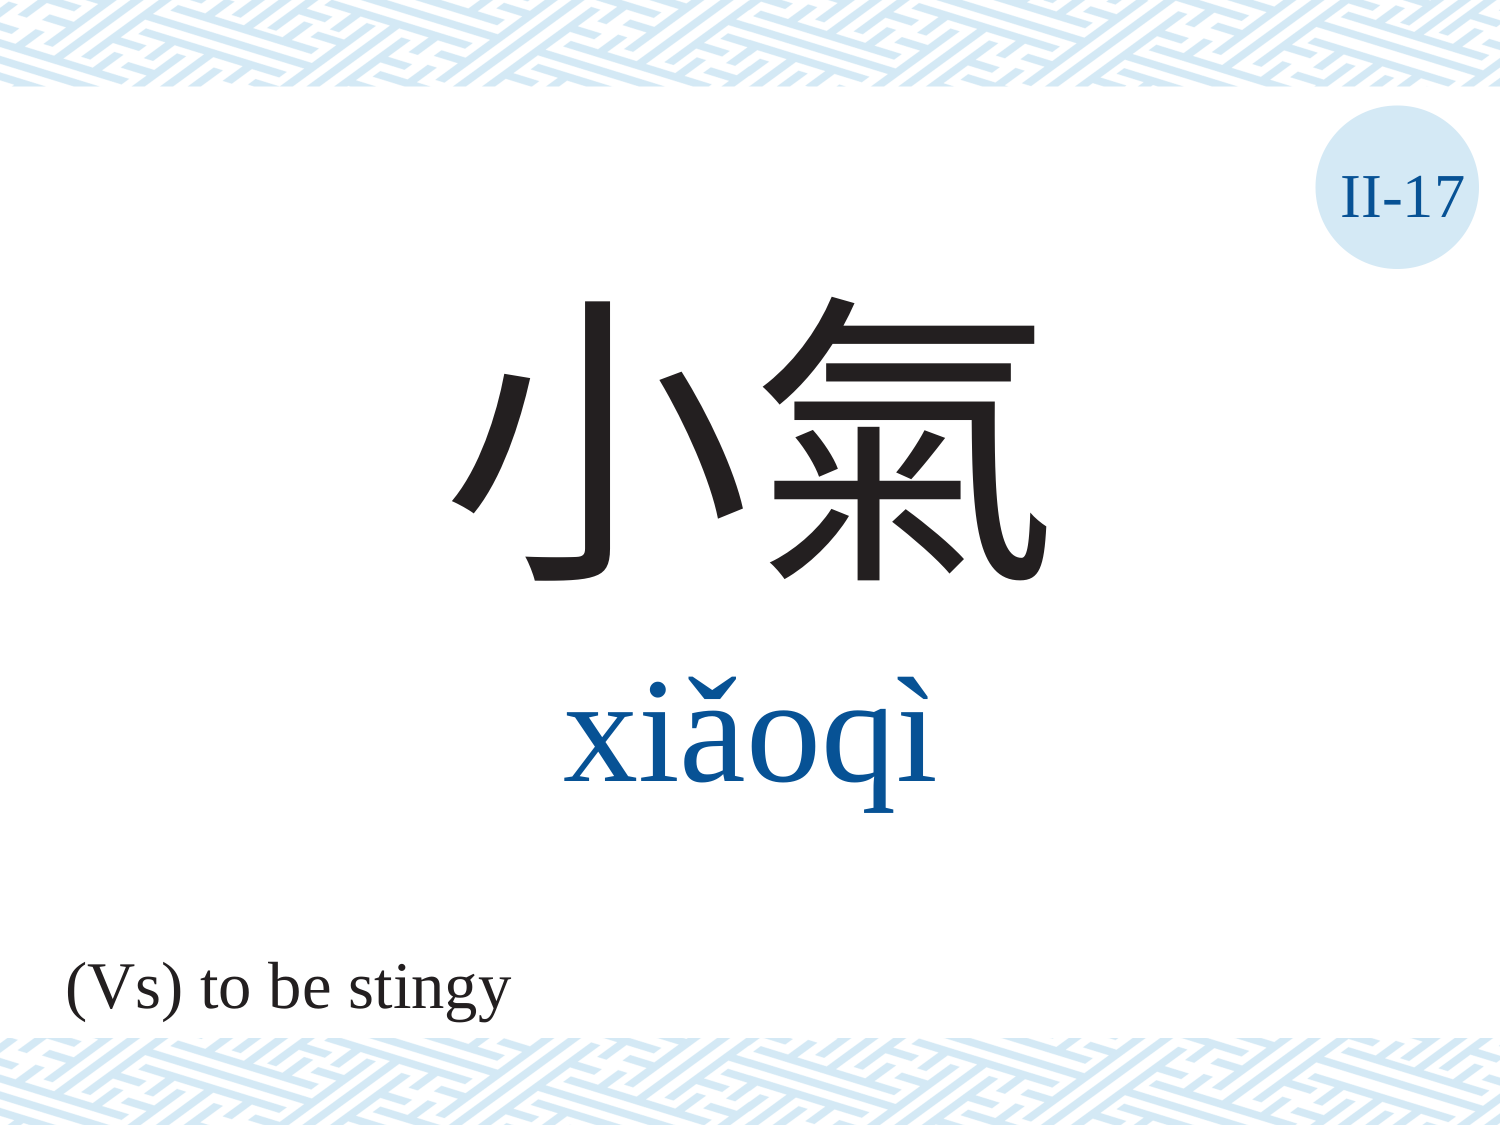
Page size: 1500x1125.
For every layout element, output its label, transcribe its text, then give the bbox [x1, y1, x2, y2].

text_box II-17 小氣 xiǎoqì [439, 154, 1467, 812]
text_box (Vs) to be stingy [62, 942, 514, 1023]
picture [0, 0, 1500, 1125]
